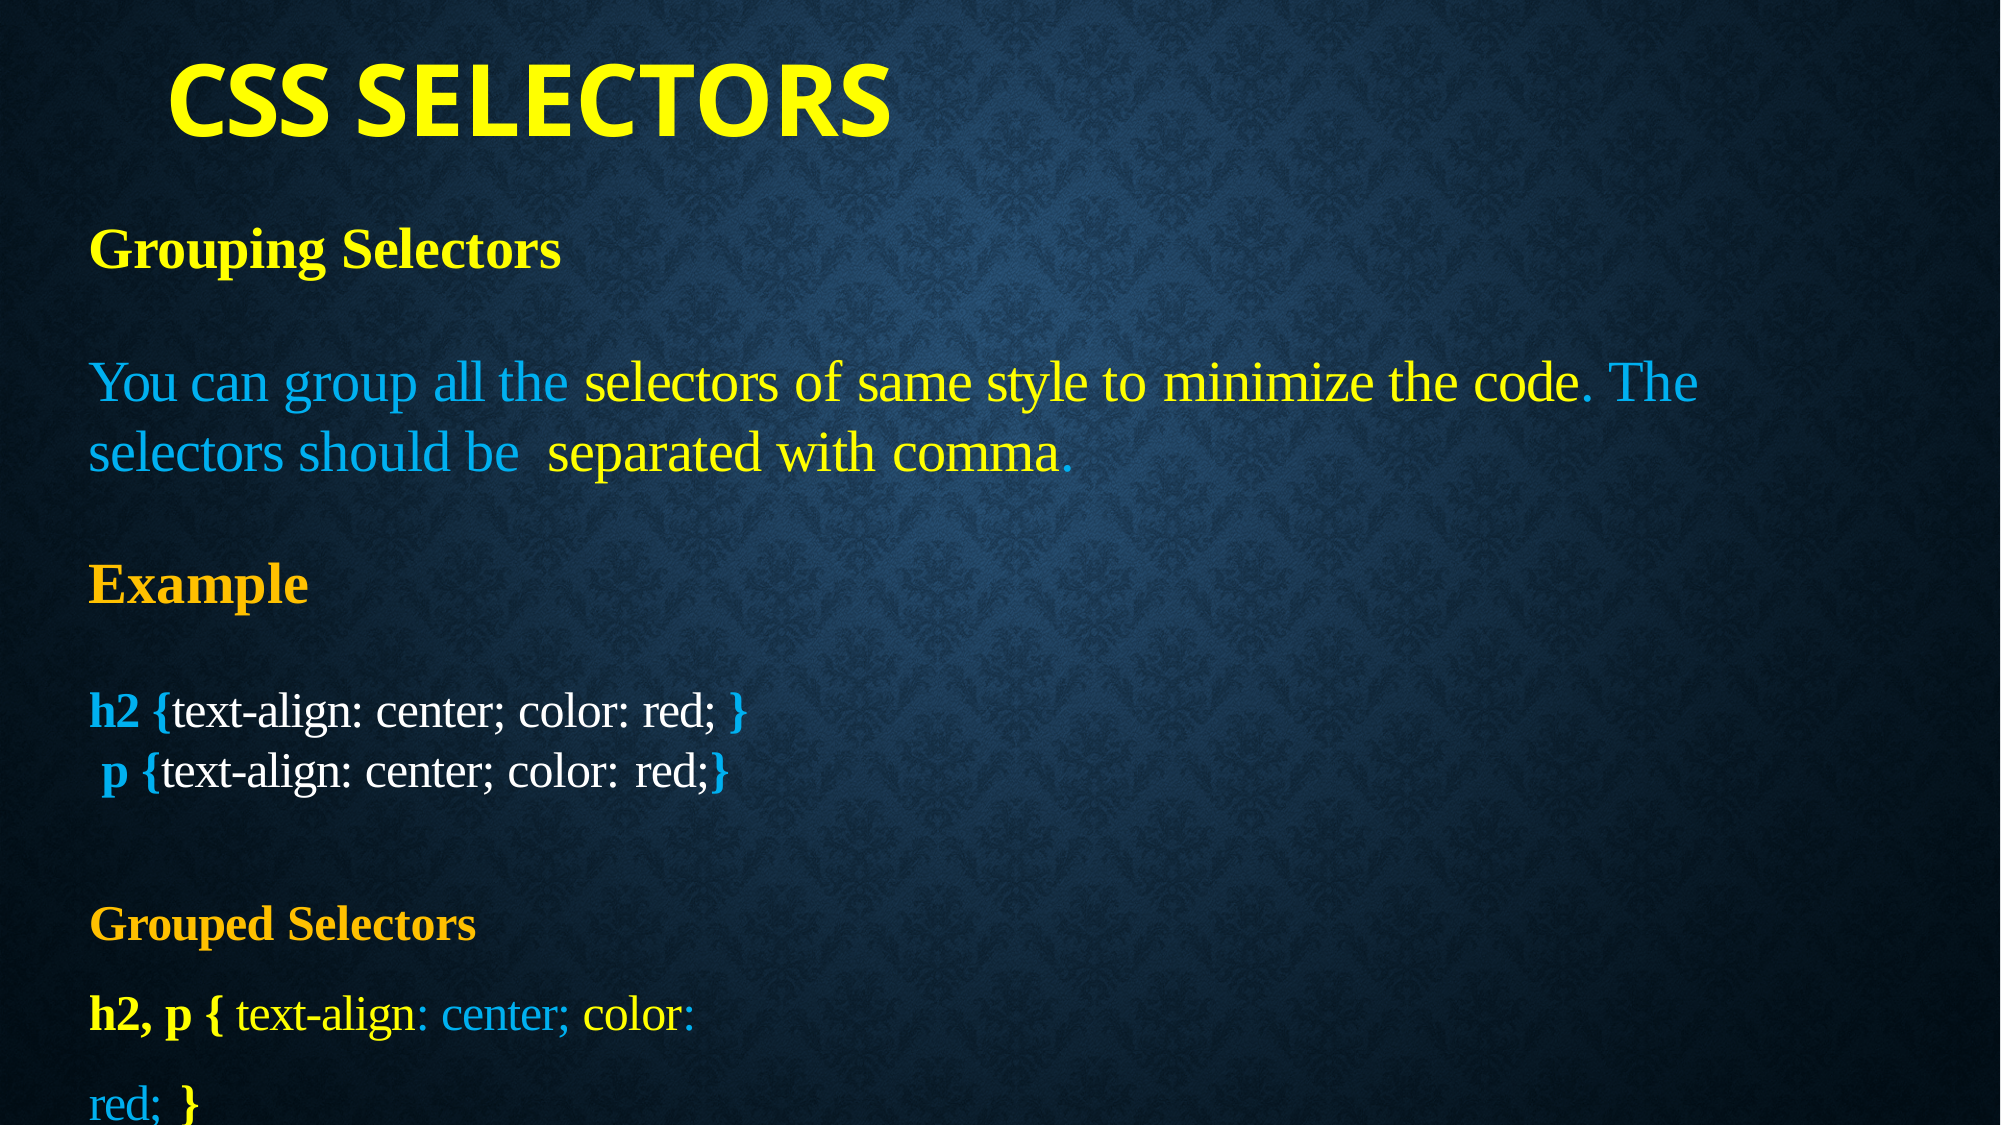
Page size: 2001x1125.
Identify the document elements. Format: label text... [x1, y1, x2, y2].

text_box Grouping Selectors You can group all the selectors of same style to minimize the code. The selectors should be separated with comma. Example h2 {text-align: center; color: red; } p {text-align: center; color: red;} Grouped Selectors h2, p { text-align: center; color: red; } [86, 207, 1865, 1125]
title CSS Selectors [66, 0, 991, 191]
